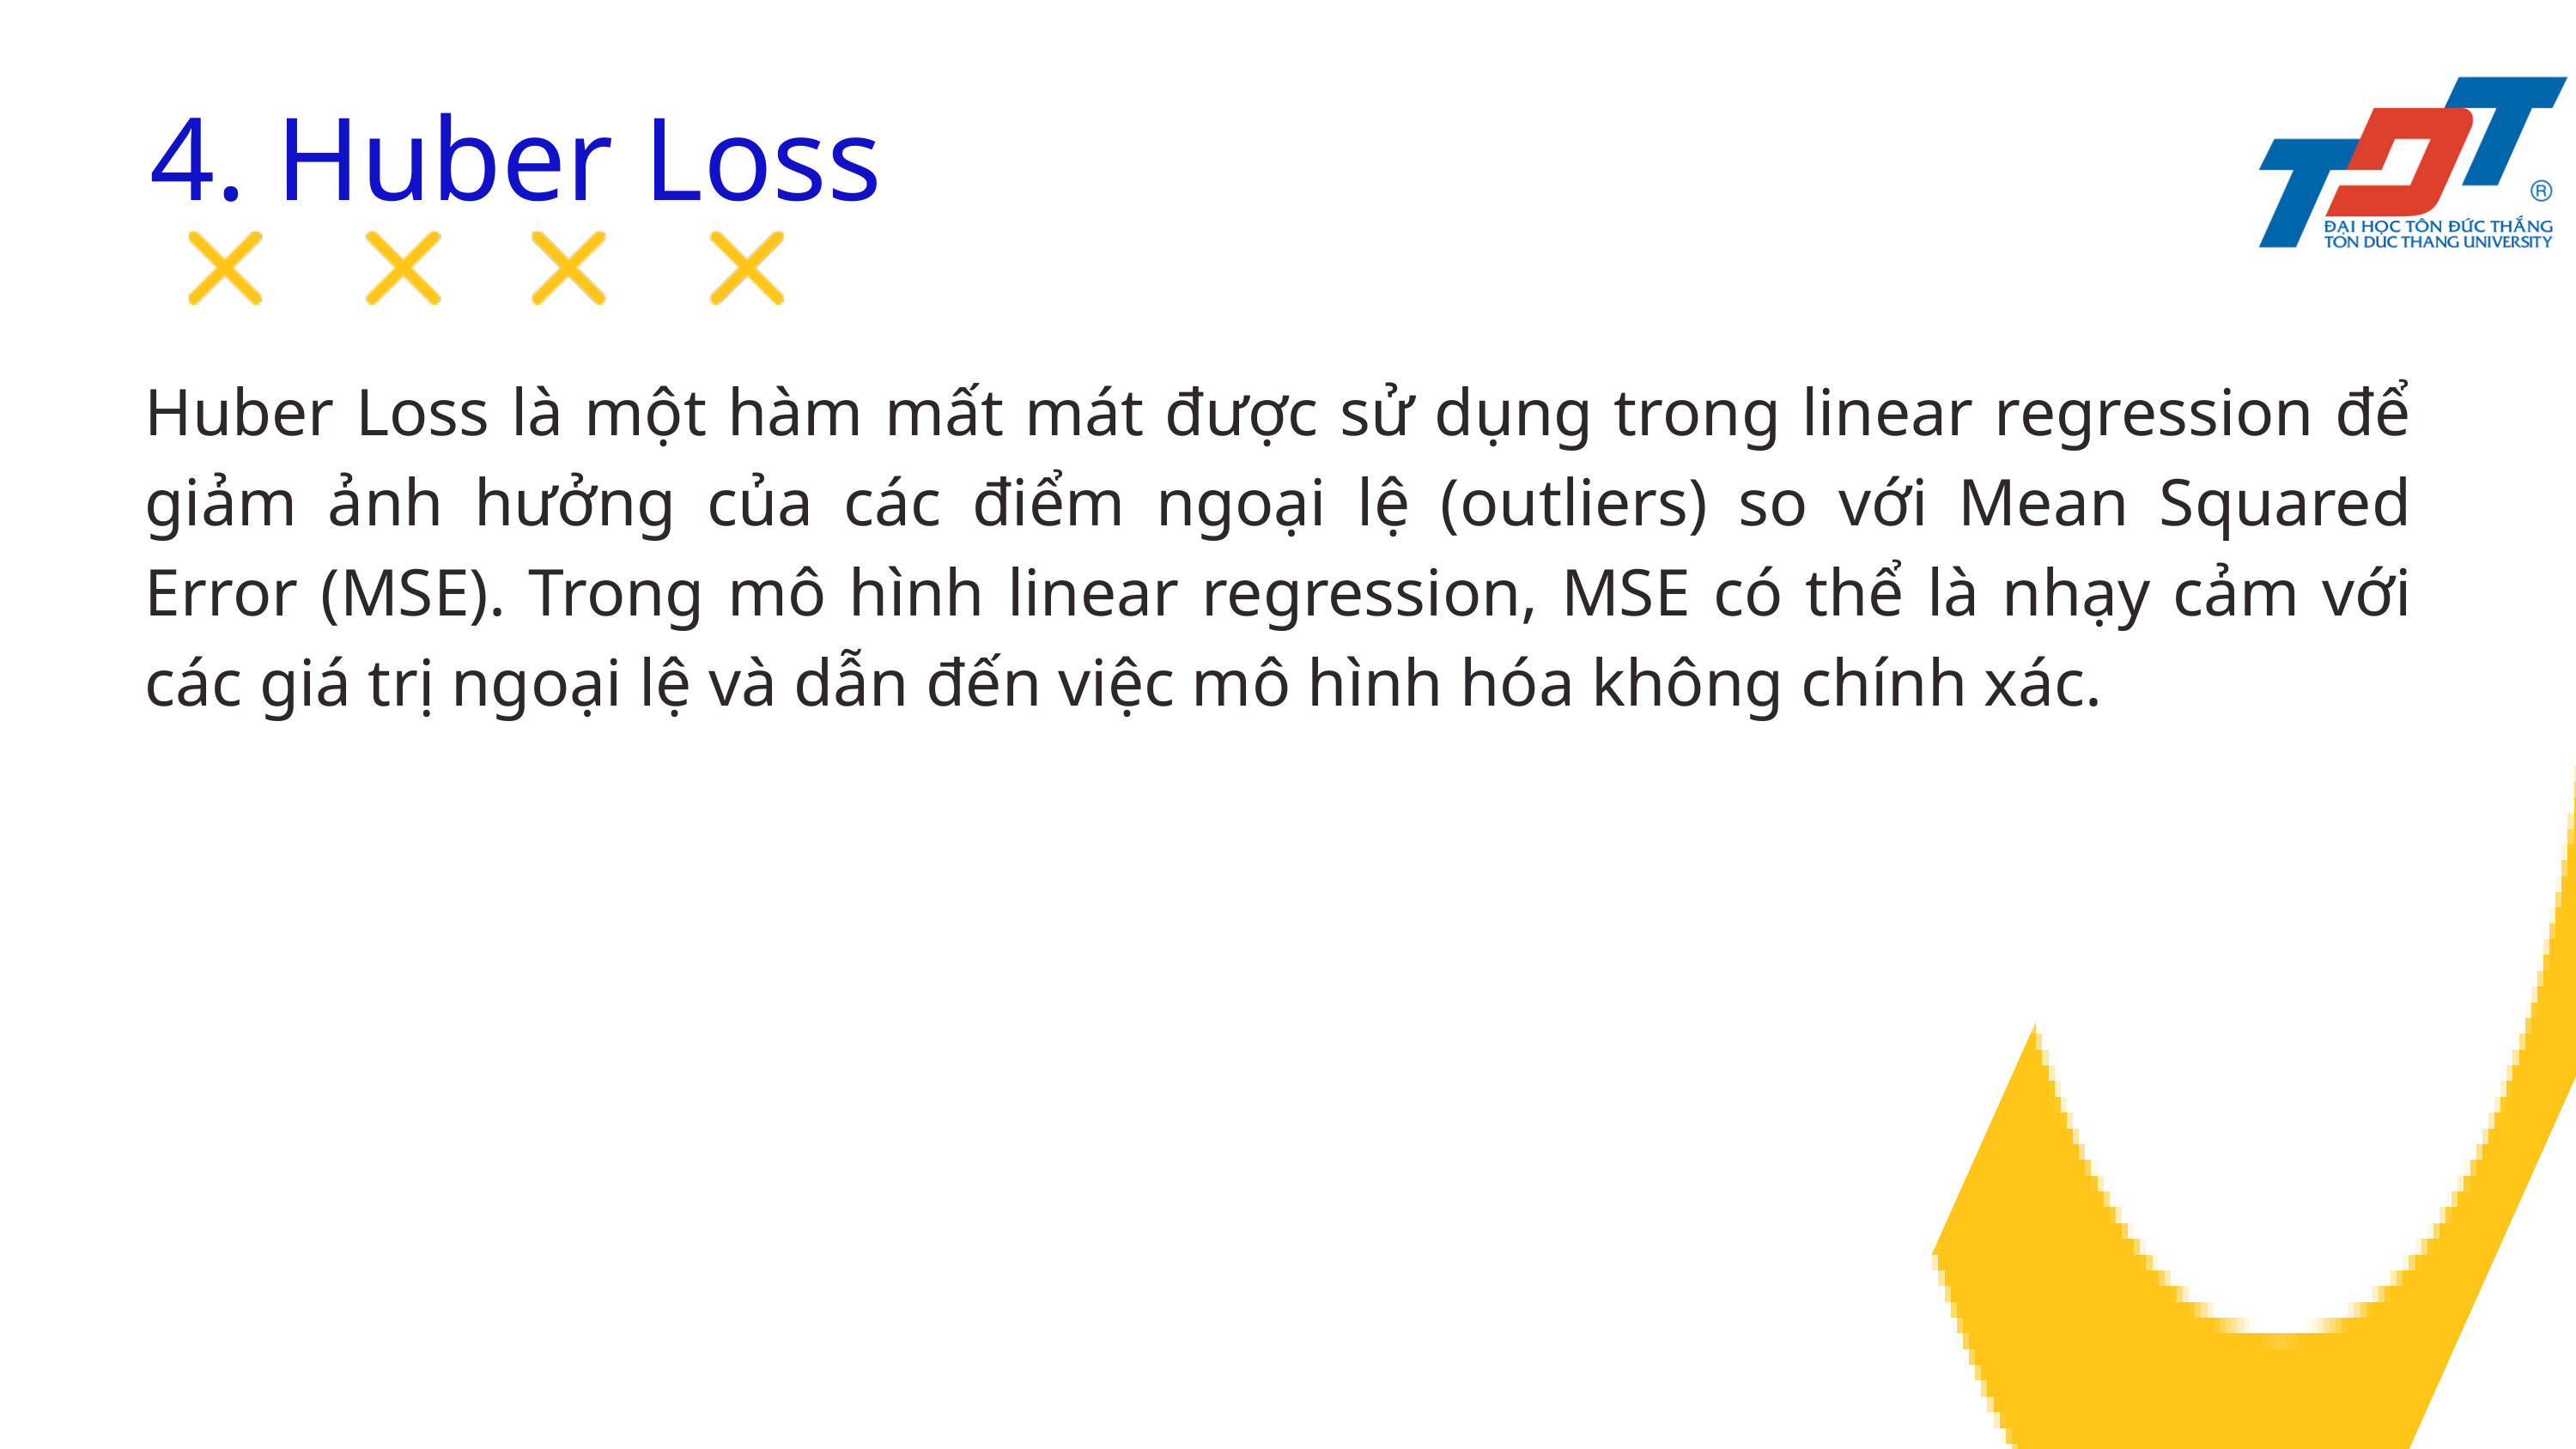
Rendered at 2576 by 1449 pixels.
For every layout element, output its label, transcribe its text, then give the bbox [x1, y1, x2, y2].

text_box [2250, 0, 2576, 326]
text_box 4. Huber Loss [149, 116, 1176, 224]
text_box [1844, 530, 2576, 1449]
text_box [188, 231, 786, 305]
text_box Huber Loss là một hàm mất mát được sử dụng trong linear regression để giảm ảnh hưởng của các điểm ngoại lệ (outliers) so với Mean Squared Error (MSE). Trong mô hình linear regression, MSE có thể là nhạy cảm với các giá trị ngoại lệ và dẫn đến việc mô hình hóa không chính xác. [144, 358, 2414, 779]
